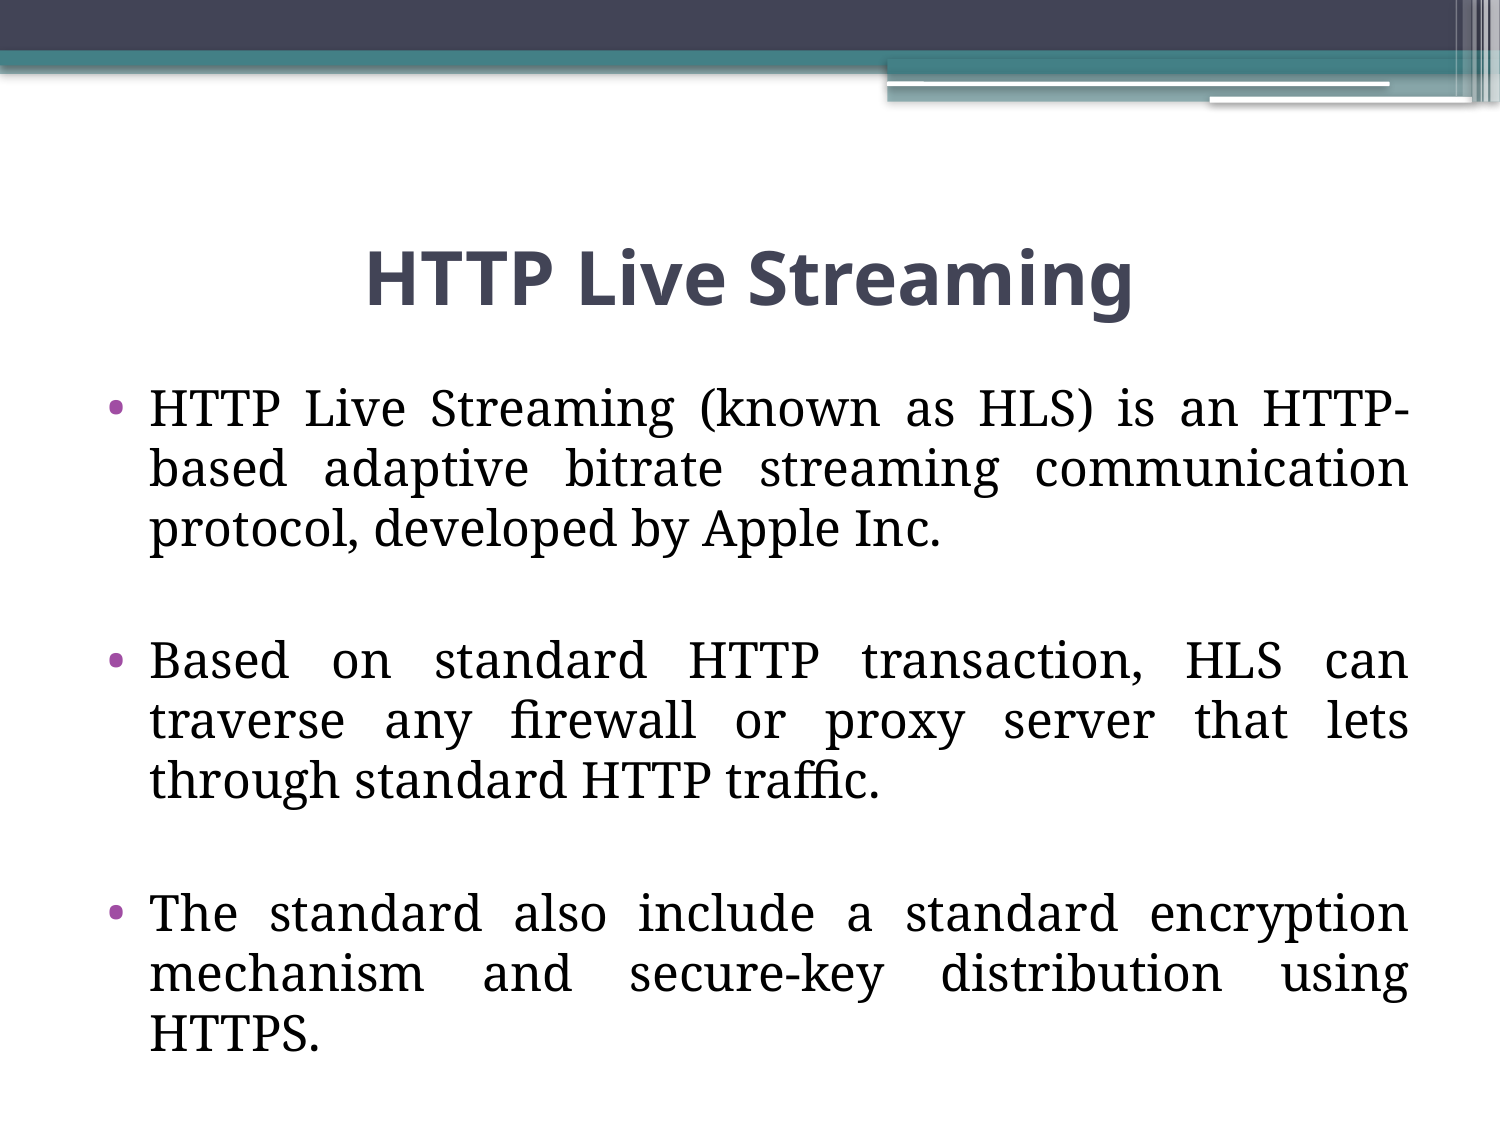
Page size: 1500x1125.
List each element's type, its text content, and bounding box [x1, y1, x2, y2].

title HTTP Live Streaming [75, 187, 1425, 363]
list HTTP Live Streaming (known as HLS) is an HTTP-based adaptive bitrate streaming communication protocol, developed by Apple Inc. Based on standard HTTP transaction, HLS can traverse any firewall or proxy server that lets through standard HTTP traffic. The standard also include a standard encryption mechanism and secure-key distribution using HTTPS. [75, 368, 1425, 1079]
